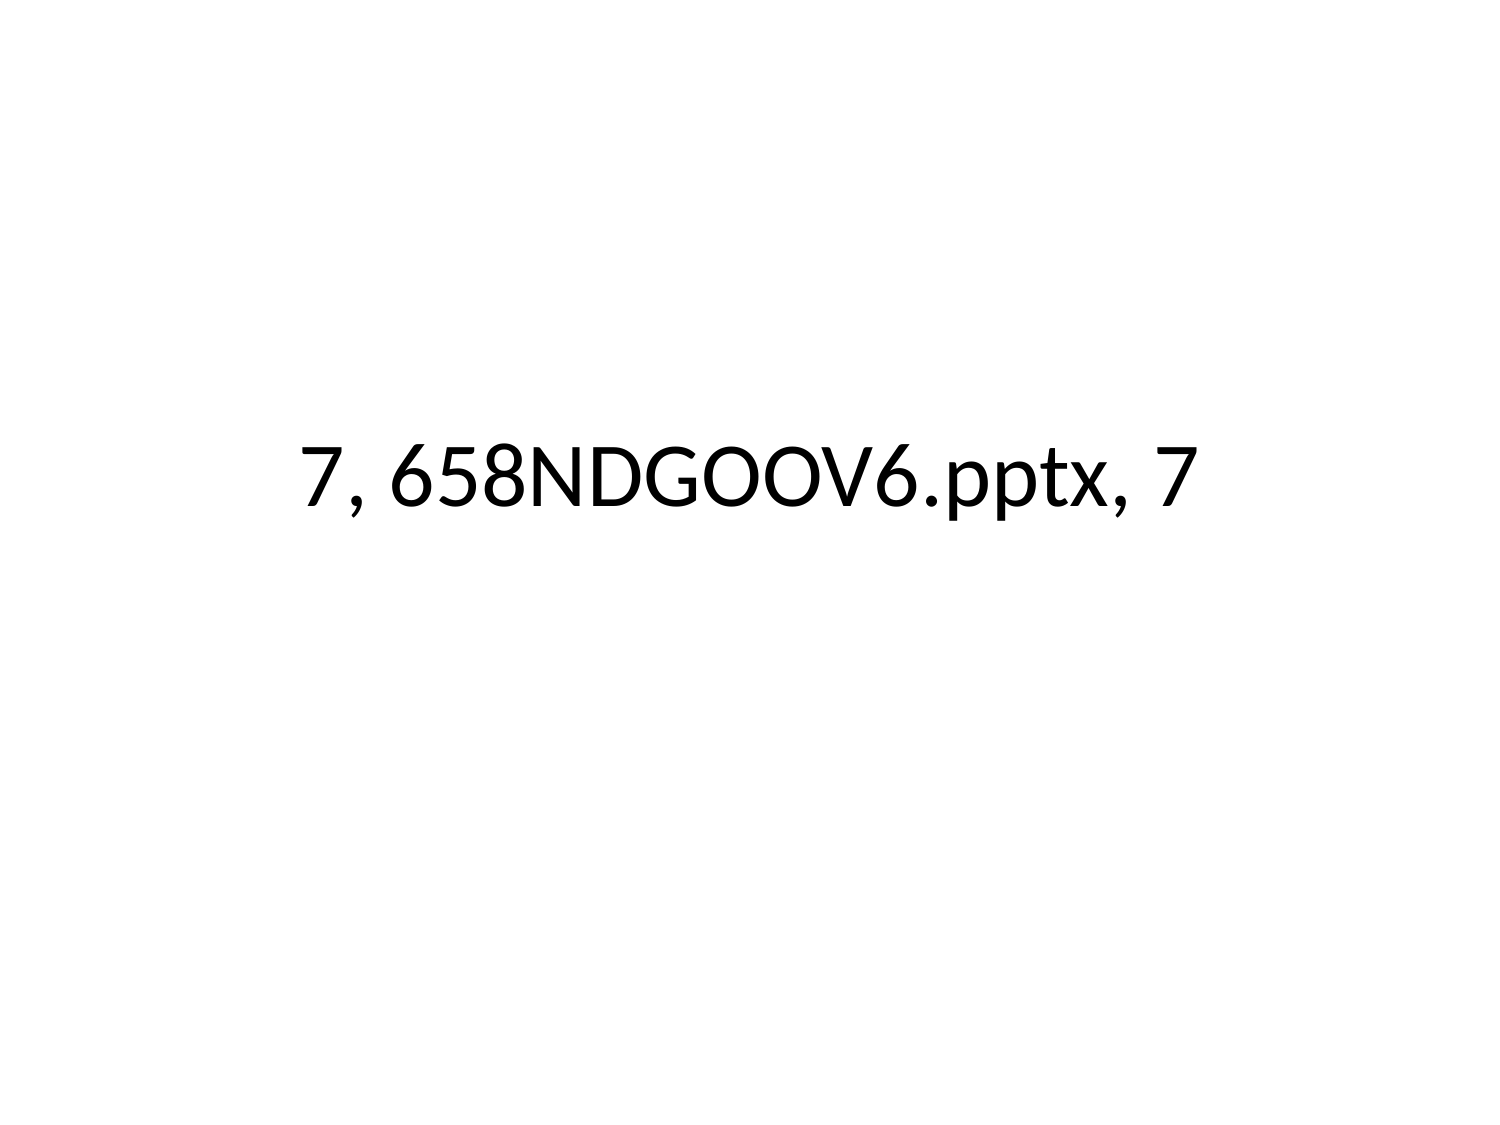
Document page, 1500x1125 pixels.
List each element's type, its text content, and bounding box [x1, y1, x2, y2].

title 7, 658NDGOOV6.pptx, 7 [112, 349, 1388, 591]
